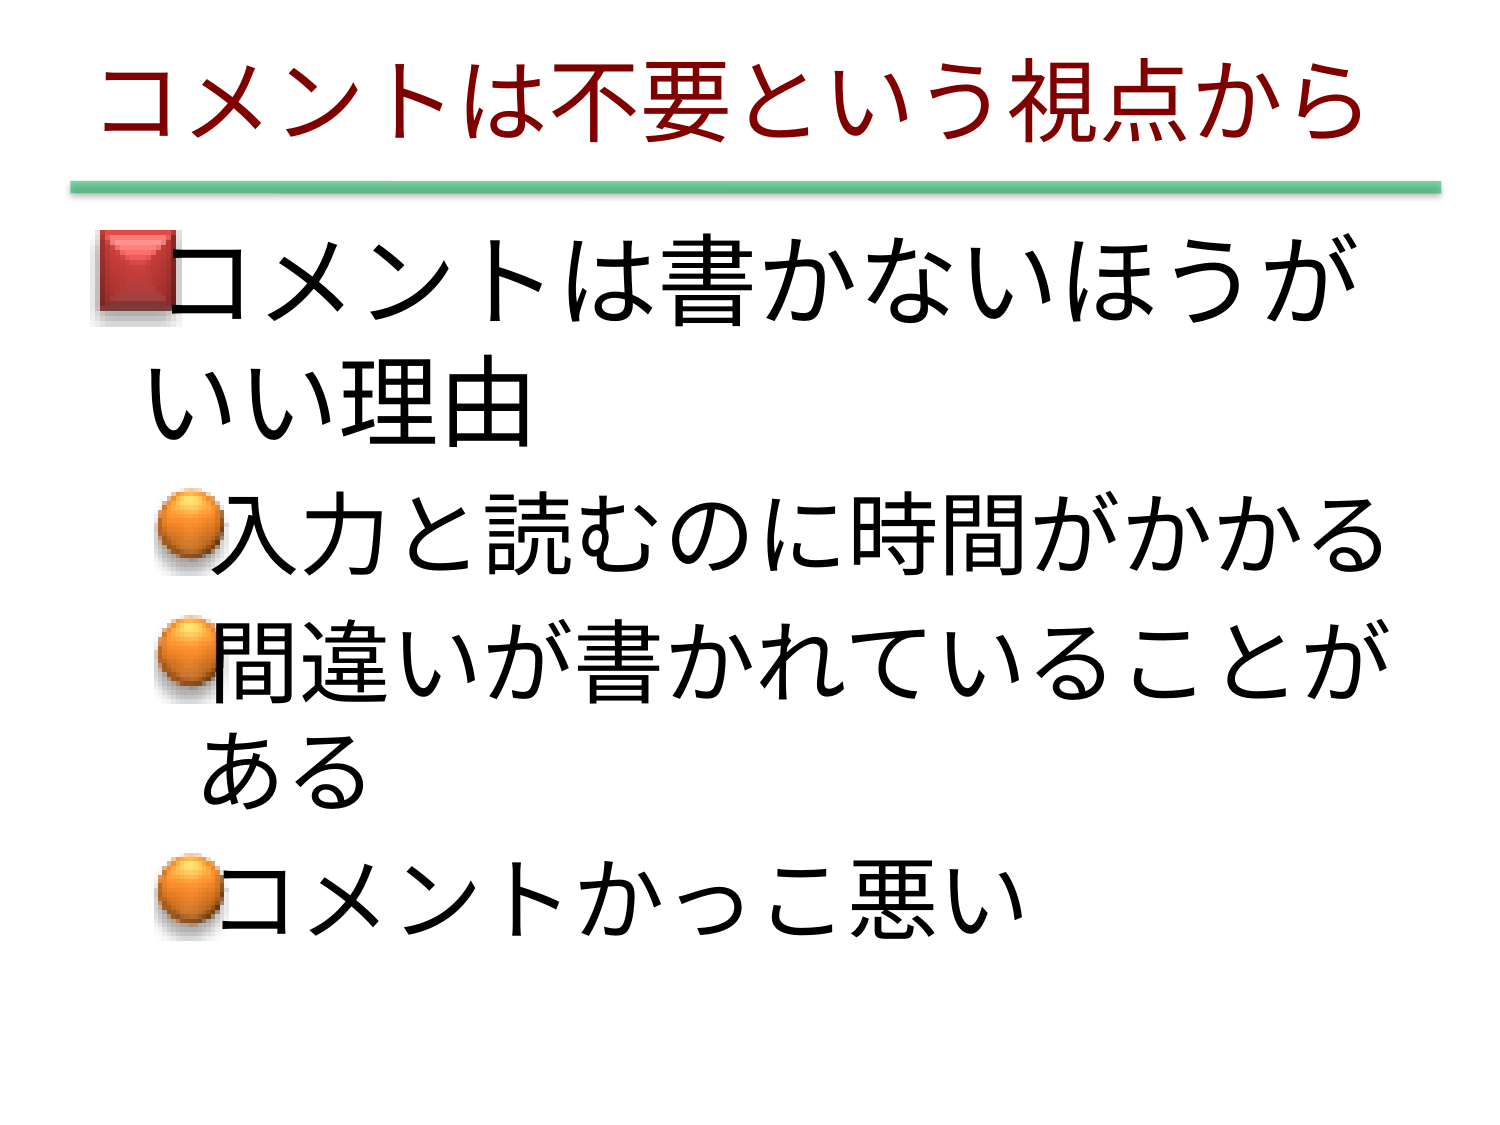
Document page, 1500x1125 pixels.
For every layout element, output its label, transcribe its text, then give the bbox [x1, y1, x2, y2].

title コメントは不要という視点から [75, 45, 1425, 153]
picture [90, 230, 182, 327]
list コメントは書かないほうがいい理由 入力と読むのに時間がかかる 間違いが書かれていることがある コメントかっこ悪い [75, 210, 1425, 1079]
picture [154, 853, 229, 941]
picture [154, 488, 229, 576]
picture [154, 615, 229, 704]
